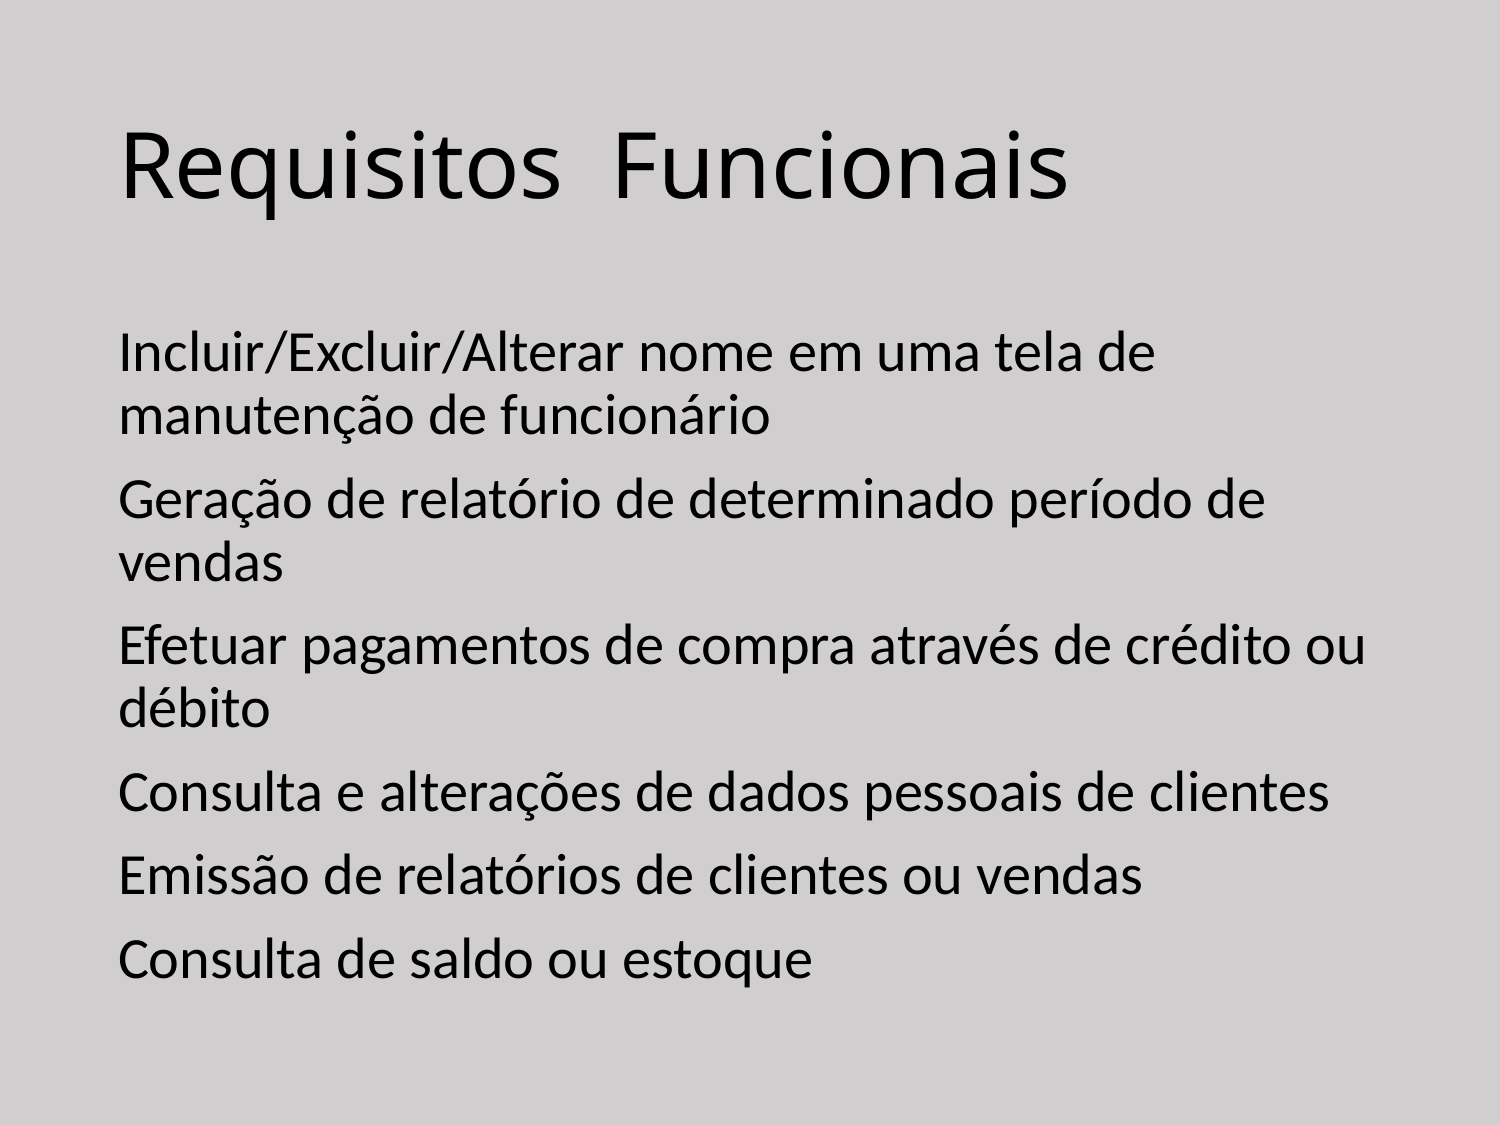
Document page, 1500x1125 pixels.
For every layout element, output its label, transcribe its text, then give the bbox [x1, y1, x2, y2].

title Requisitos Funcionais [103, 59, 1397, 278]
list Incluir/Excluir/Alterar nome em uma tela de manutenção de funcionário Geração de relatório de determinado período de vendas Efetuar pagamentos de compra através de crédito ou débito Consulta e alterações de dados pessoais de clientes Emissão de relatórios de clientes ou vendas Consulta de saldo ou estoque [103, 299, 1397, 1014]
